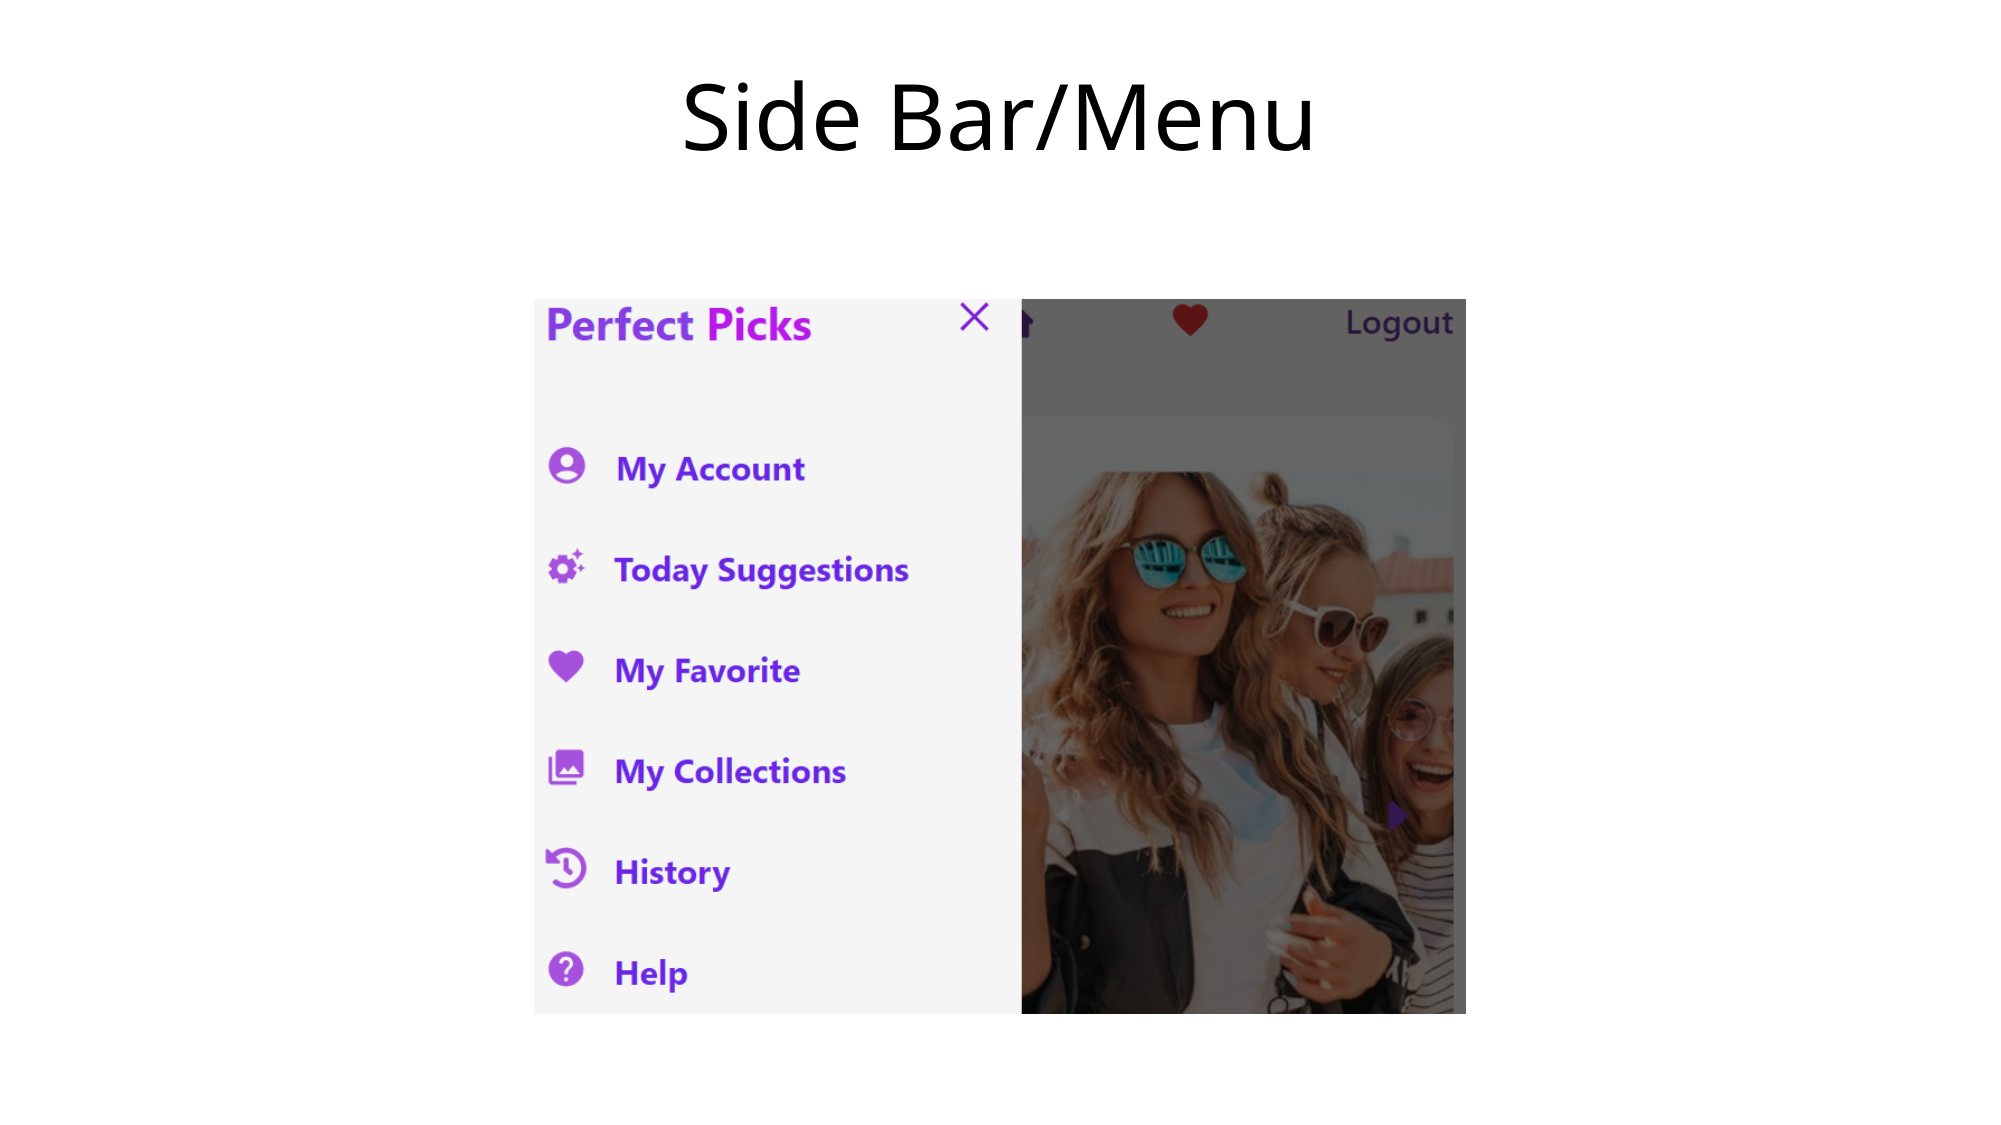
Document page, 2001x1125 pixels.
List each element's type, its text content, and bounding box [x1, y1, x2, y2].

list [534, 299, 1466, 1014]
title Side Bar/Menu [137, 59, 1863, 183]
